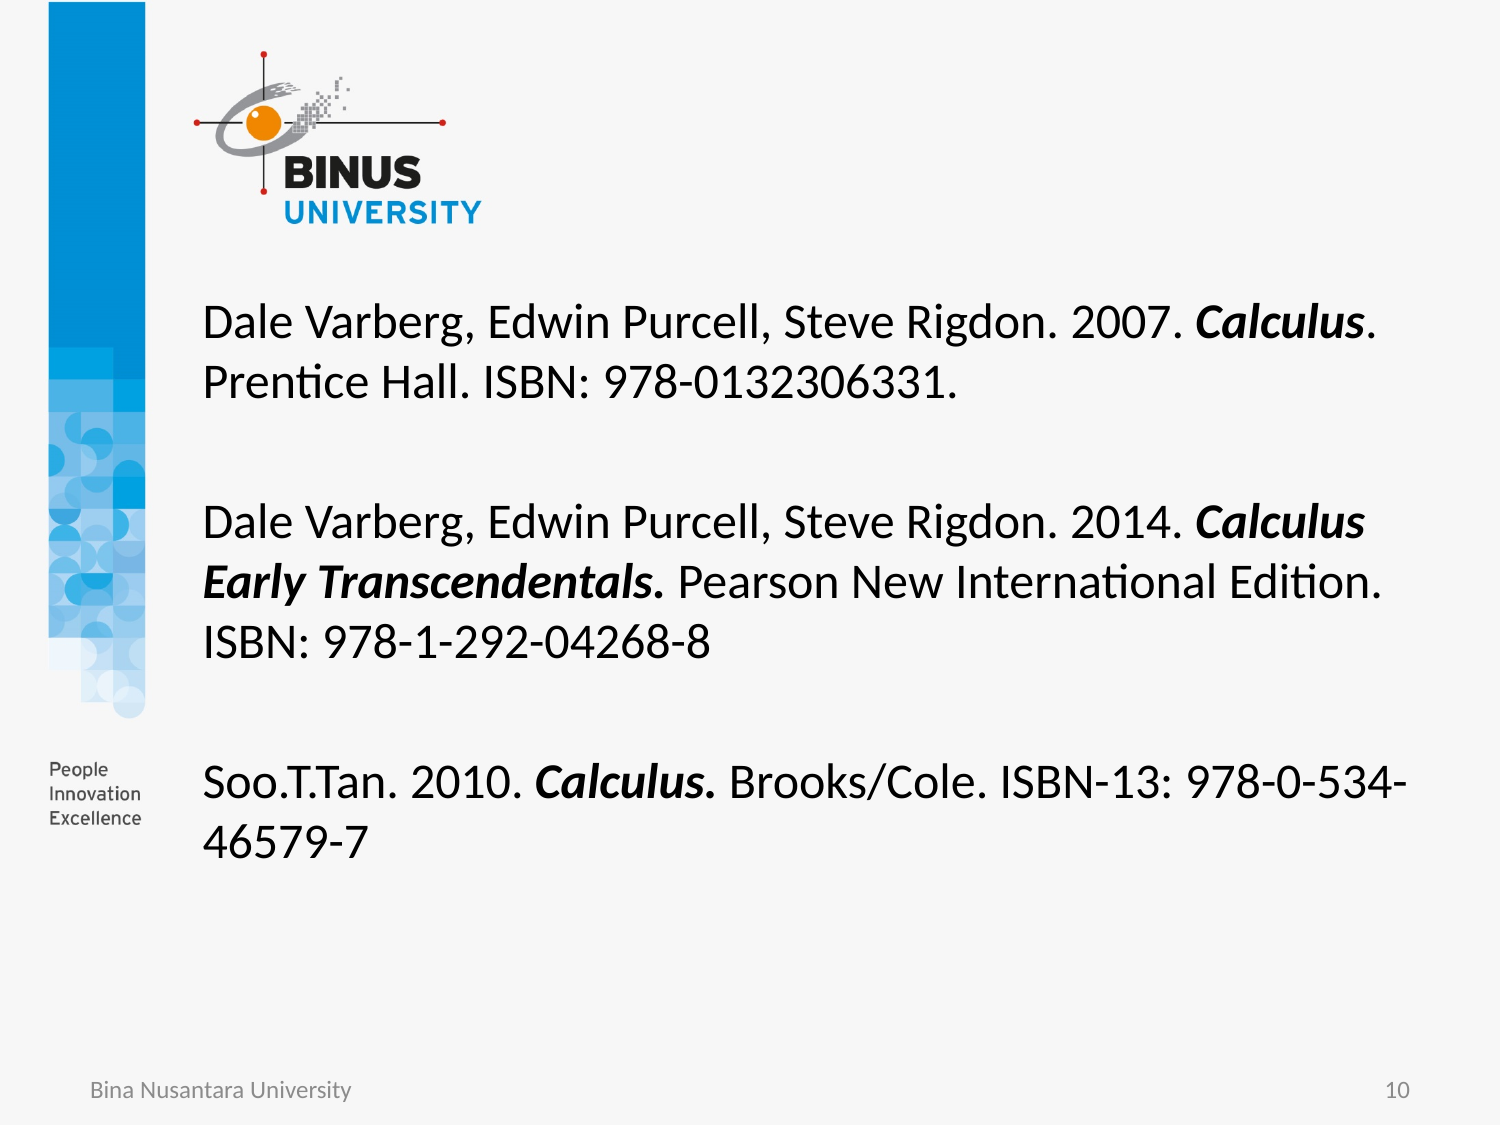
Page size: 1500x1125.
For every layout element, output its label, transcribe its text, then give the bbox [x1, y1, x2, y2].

slide_number 10 [1074, 1058, 1425, 1119]
picture [0, 0, 1500, 846]
slide_number Bina Nusantara University [75, 1058, 425, 1119]
list Dale Varberg, Edwin Purcell, Steve Rigdon. 2007. Calculus. Prentice Hall. ISBN: 978-0132306331. Dale Varberg, Edwin Purcell, Steve Rigdon. 2014. Calculus Early Transcendentals. Pearson New International Edition. ISBN: 978-1-292-04268-8 Soo.T.Tan. 2010. Calculus. Brooks/Cole. ISBN-13: 978-0-534-46579-7 [187, 281, 1438, 859]
